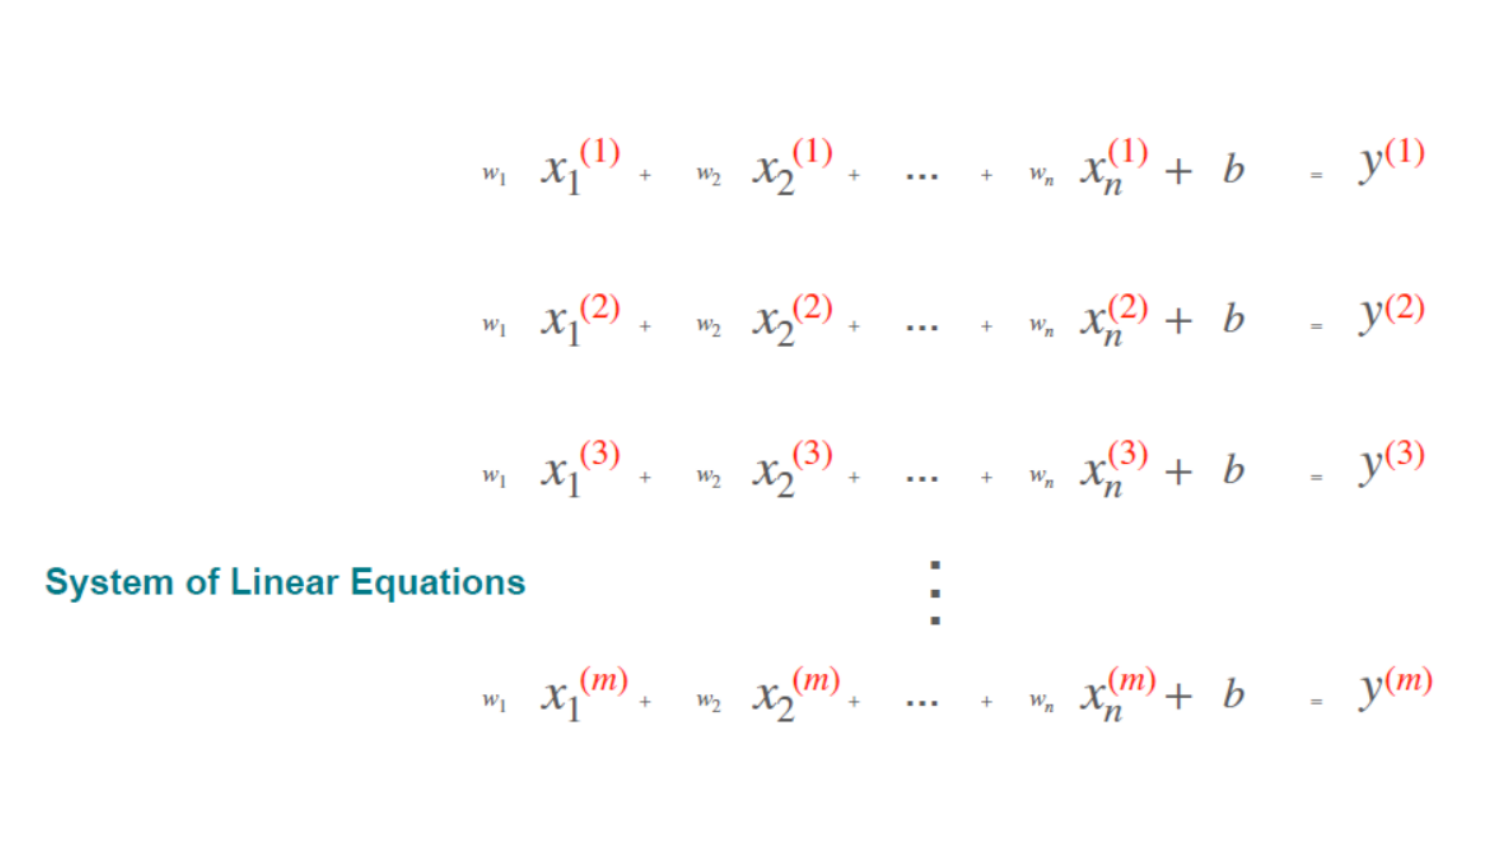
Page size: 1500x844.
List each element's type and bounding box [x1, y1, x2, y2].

picture [24, 48, 1476, 795]
